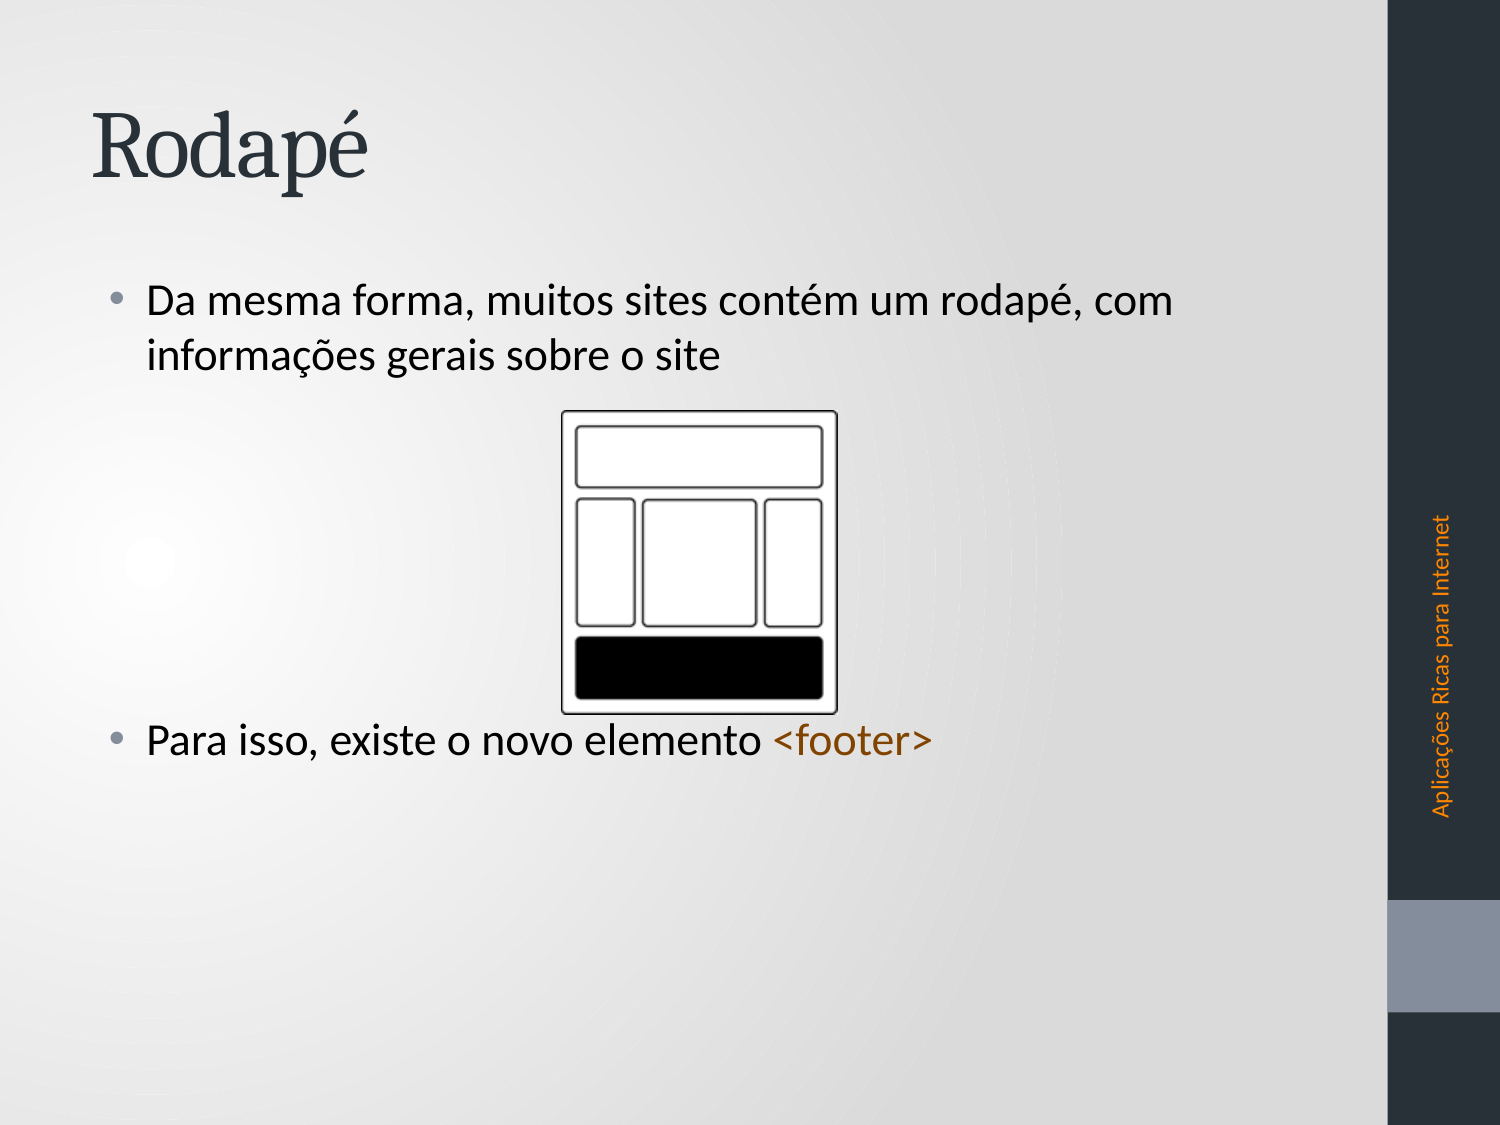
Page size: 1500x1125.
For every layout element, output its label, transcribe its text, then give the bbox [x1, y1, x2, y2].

footer Aplicações Ricas para Internet [1408, 500, 1469, 889]
list Da mesma forma, muitos sites contém um rodapé, com informações gerais sobre o site Para isso, existe o novo elemento <footer> [75, 262, 1325, 1050]
title Rodapé [75, 45, 1325, 233]
picture [560, 409, 839, 716]
